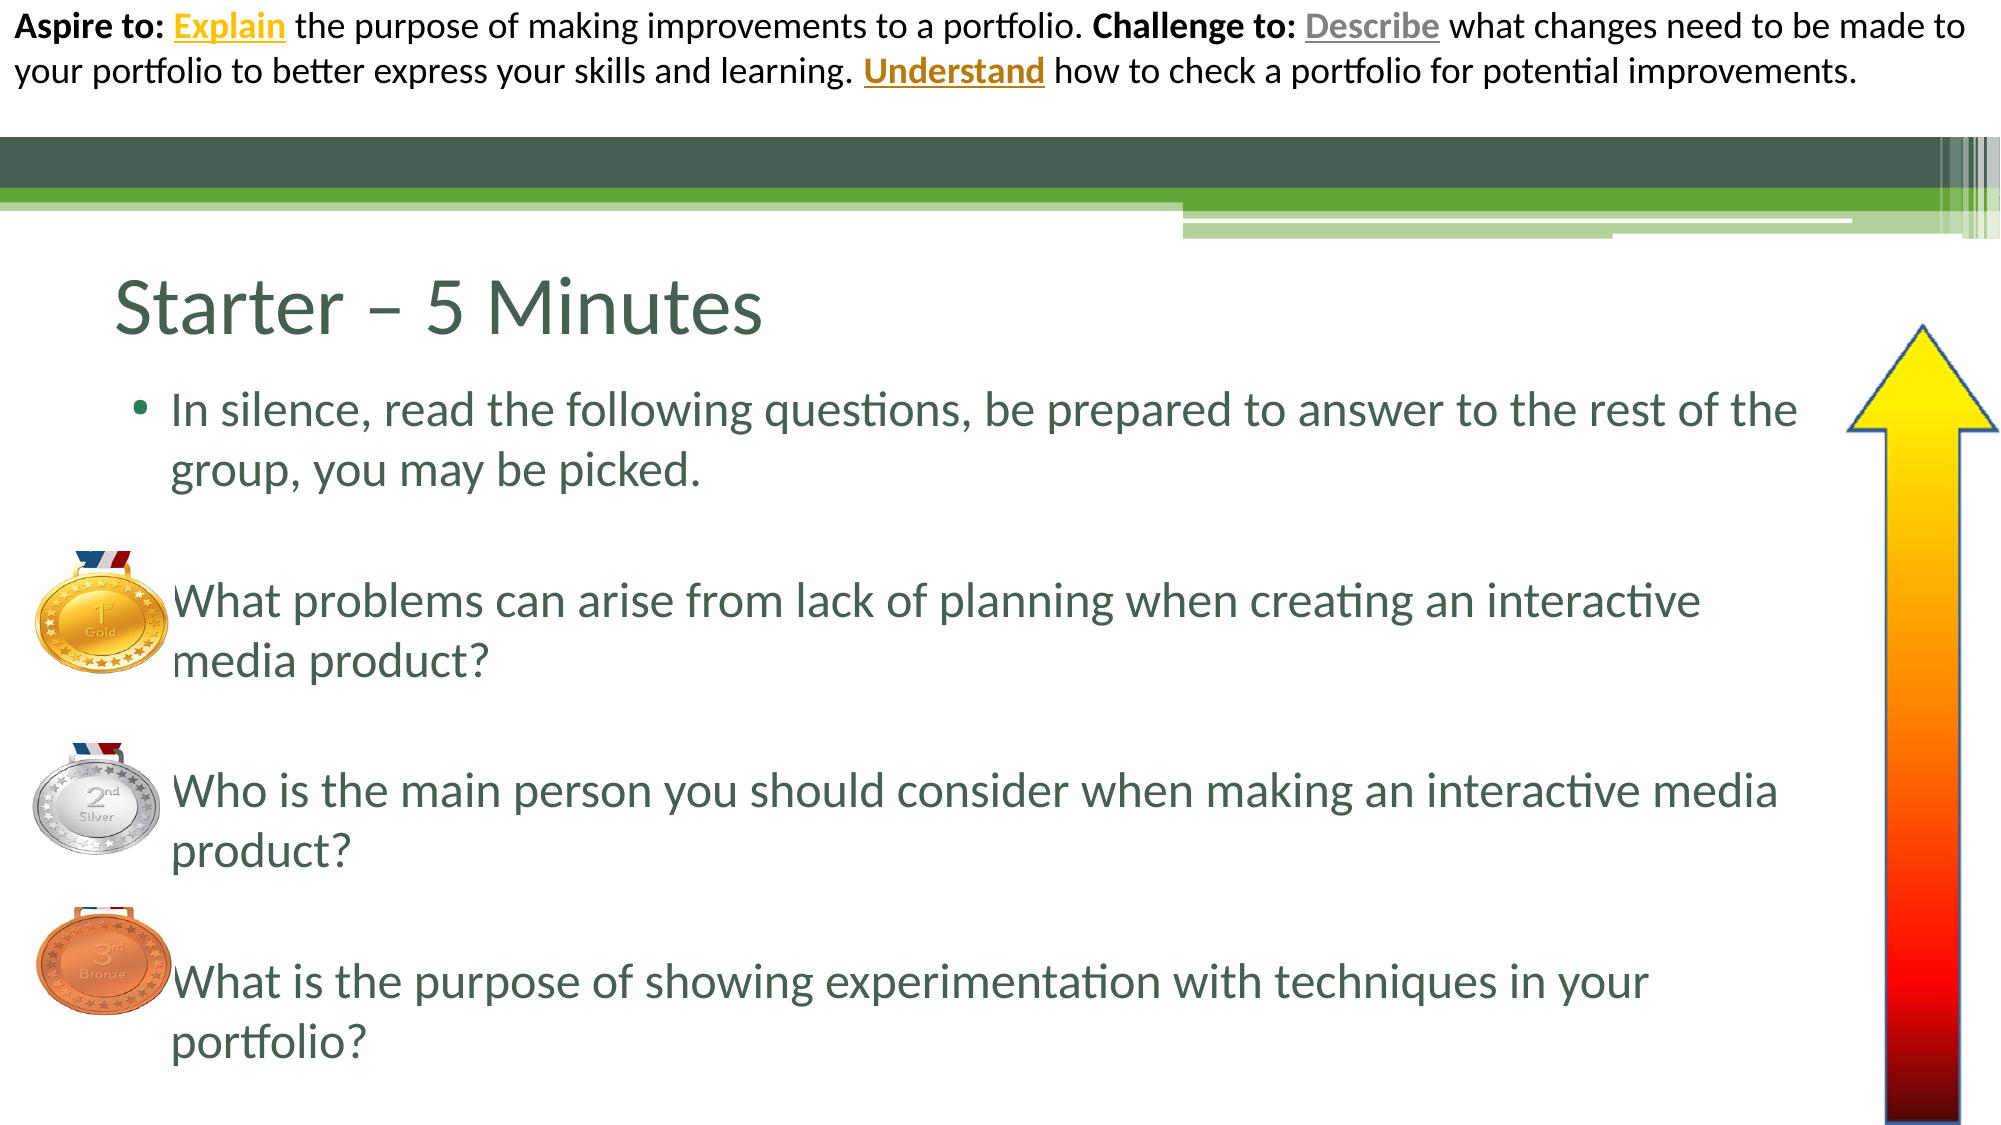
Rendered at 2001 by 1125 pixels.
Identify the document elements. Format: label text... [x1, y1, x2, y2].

title Starter – 5 Minutes [99, 240, 1900, 363]
list In silence, read the following questions, be prepared to answer to the rest of the group, you may be picked. What problems can arise from lack of planning when creating an interactive media product? Who is the main person you should consider when making an interactive media product? What is the purpose of showing experimentation with techniques in your portfolio? [99, 368, 1844, 1079]
picture [30, 907, 176, 1022]
picture [30, 551, 176, 678]
picture [1844, 323, 2000, 1125]
picture [31, 743, 175, 861]
